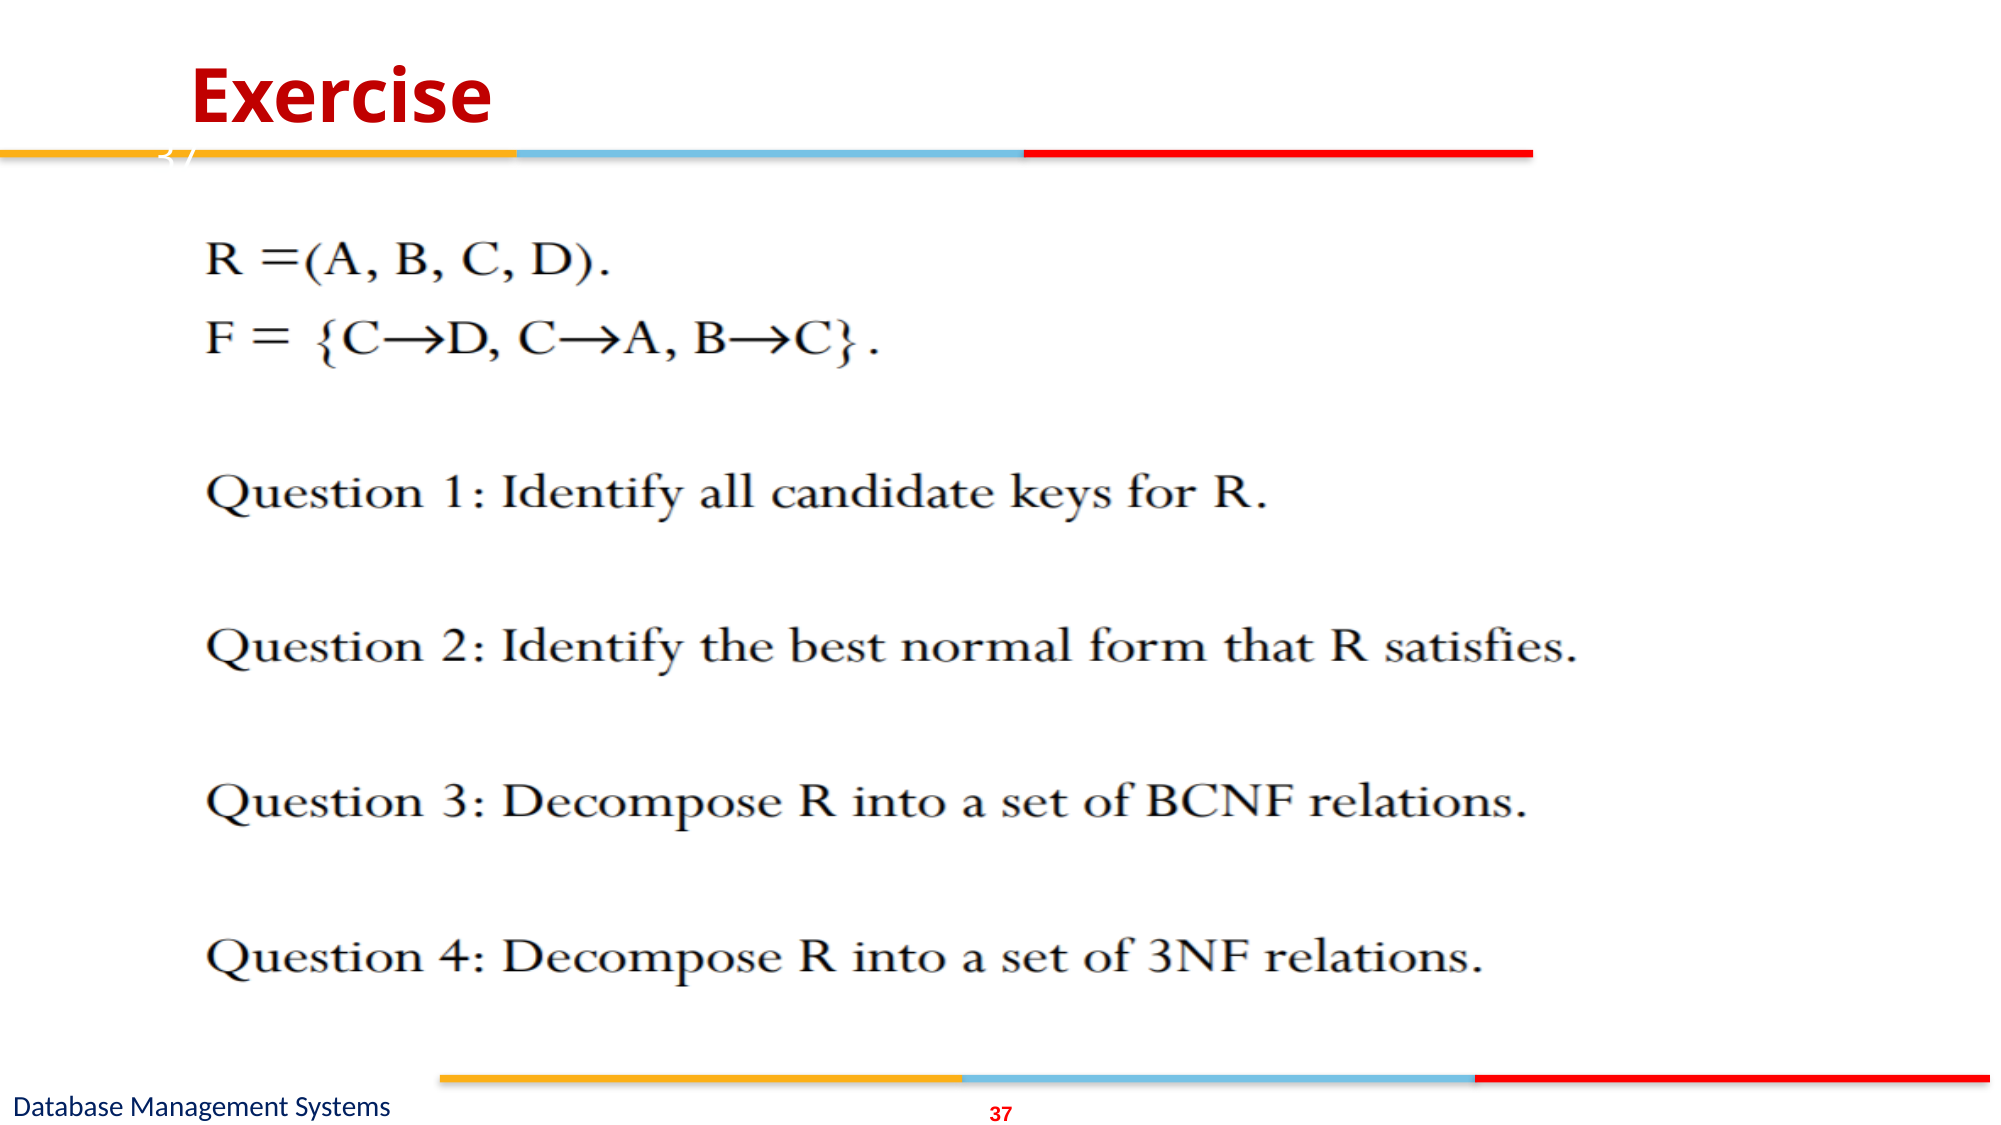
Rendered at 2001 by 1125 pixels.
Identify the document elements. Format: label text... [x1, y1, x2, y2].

title Exercise [174, 39, 1613, 167]
slide_number 37 [87, 129, 216, 190]
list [187, 212, 1605, 1013]
